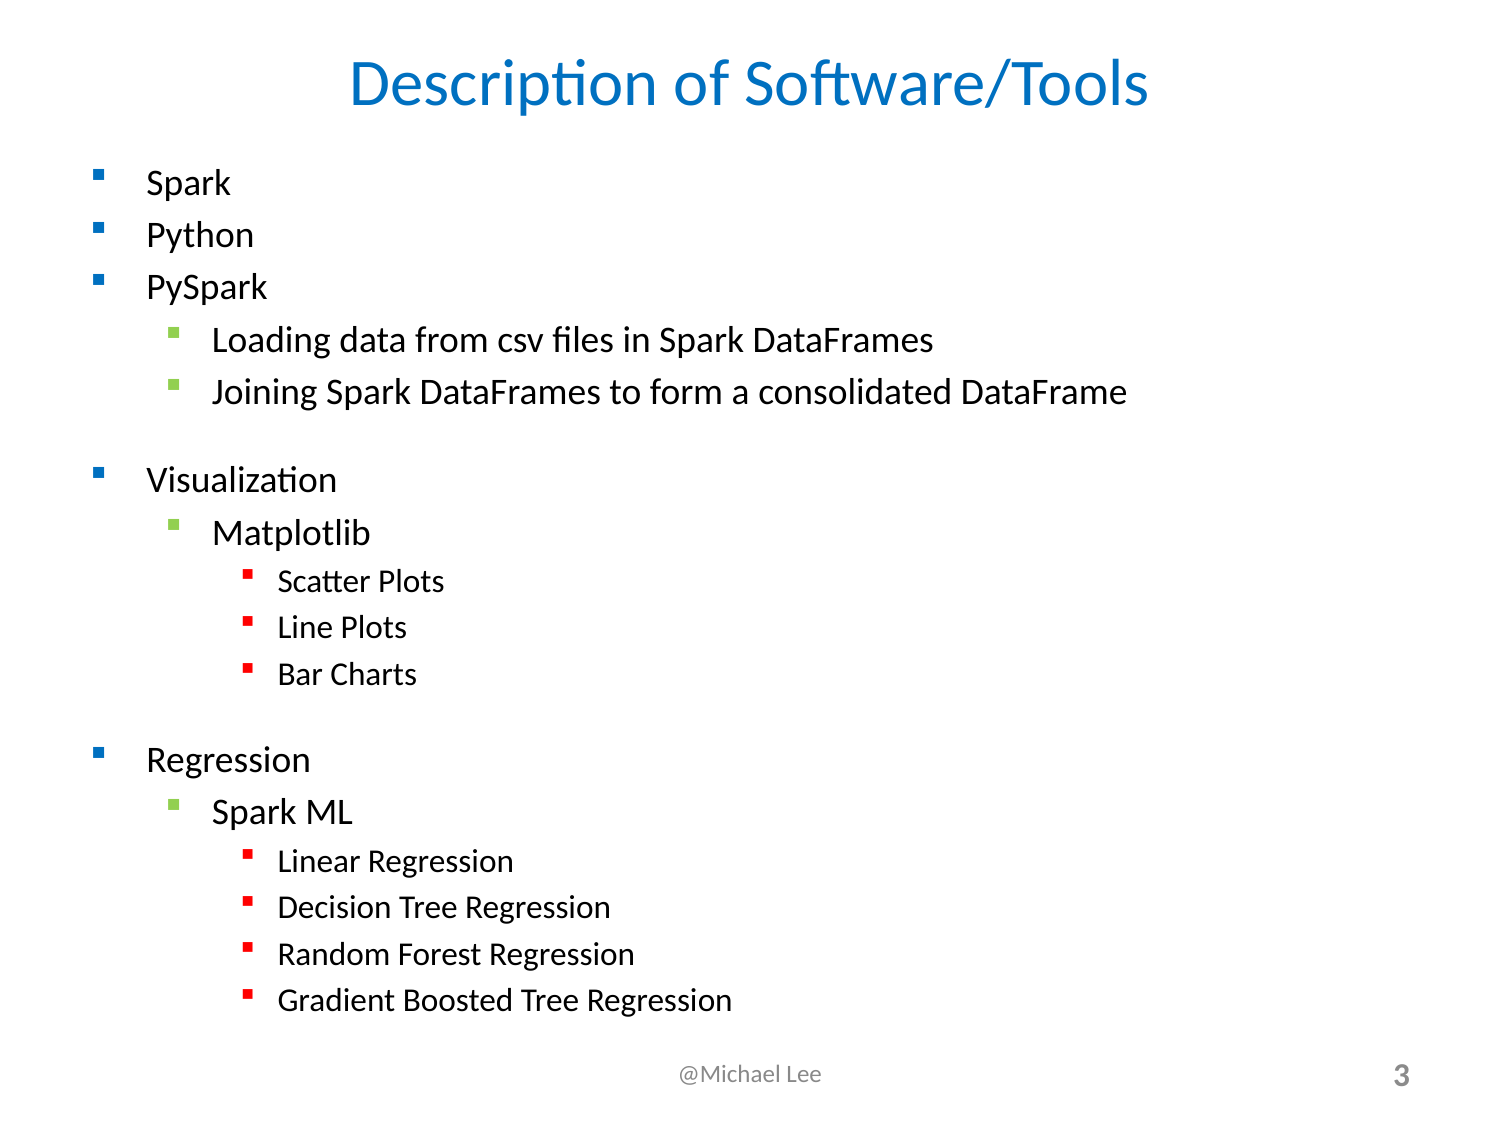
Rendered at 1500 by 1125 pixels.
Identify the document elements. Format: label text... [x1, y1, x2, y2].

title Description of Software/Tools [75, 19, 1425, 138]
list Spark Python PySpark Loading data from csv files in Spark DataFrames Joining Spark DataFrames to form a consolidated DataFrame Visualization Matplotlib Scatter Plots Line Plots Bar Charts Regression Spark ML Linear Regression Decision Tree Regression Random Forest Regression Gradient Boosted Tree Regression [75, 149, 1425, 1025]
footer @Michael Lee [512, 1042, 988, 1103]
slide_number 3 [1074, 1042, 1425, 1103]
